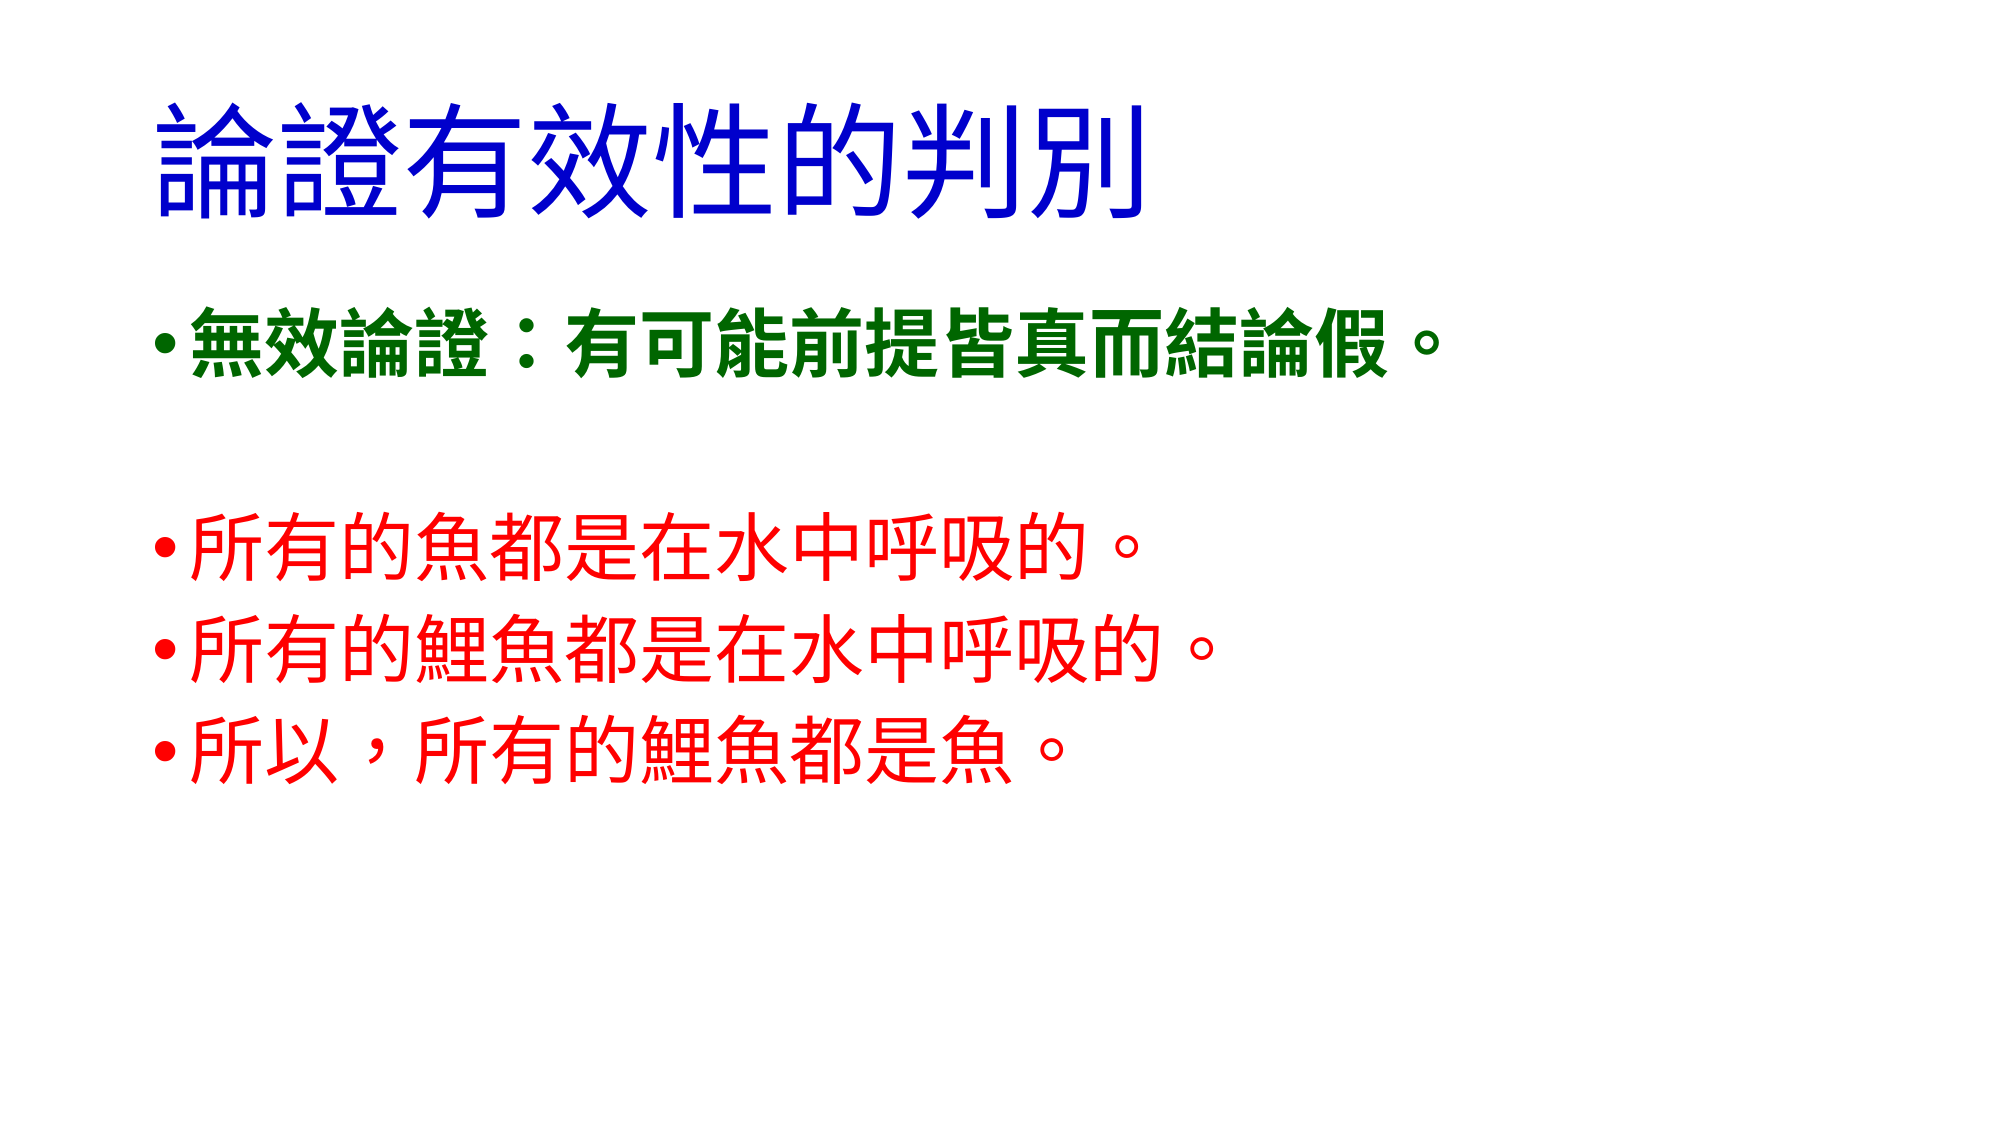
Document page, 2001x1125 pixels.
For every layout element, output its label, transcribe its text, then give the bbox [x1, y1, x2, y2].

title 論證有效性的判別 [137, 59, 1863, 278]
list 無效論證：有可能前提皆真而結論假。 所有的魚都是在水中呼吸的。 所有的鯉魚都是在水中呼吸的。 所以，所有的鯉魚都是魚。 [137, 299, 1863, 1014]
